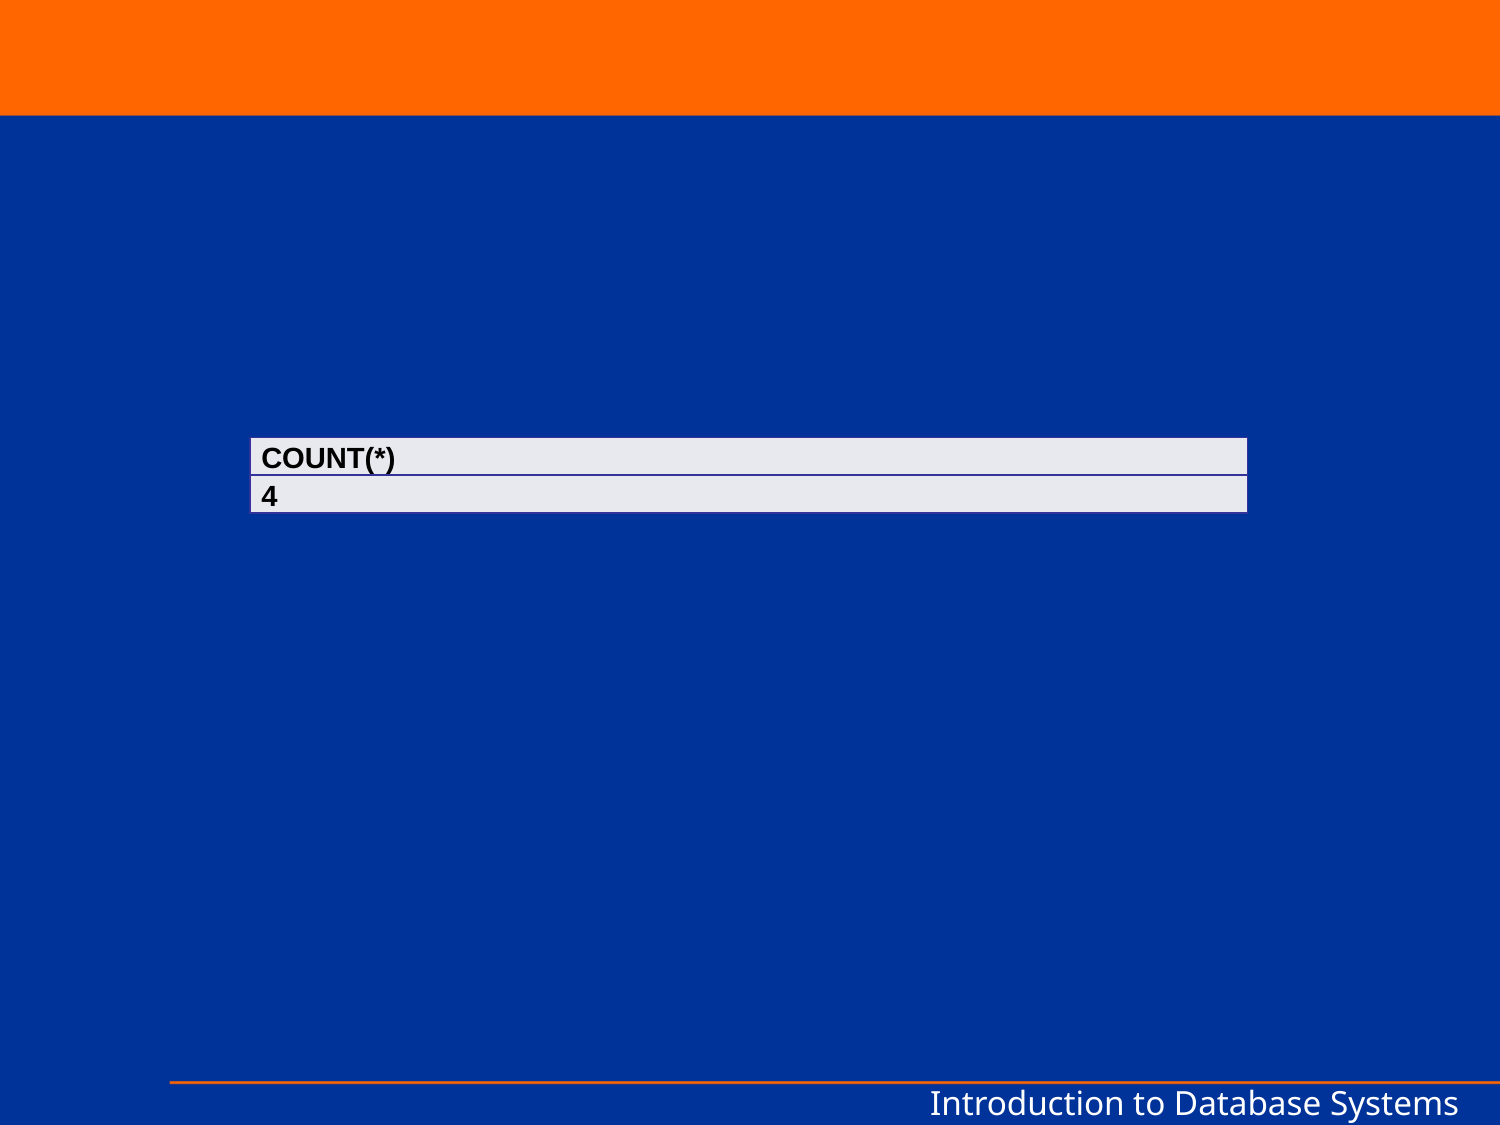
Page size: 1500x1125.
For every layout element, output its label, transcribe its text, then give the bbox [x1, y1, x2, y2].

table_header COUNT(*) [251, 438, 1247, 474]
picture [0, 0, 1500, 1125]
footer Introduction to Database Systems [799, 1074, 1476, 1125]
table_cell 4 [251, 476, 1247, 512]
